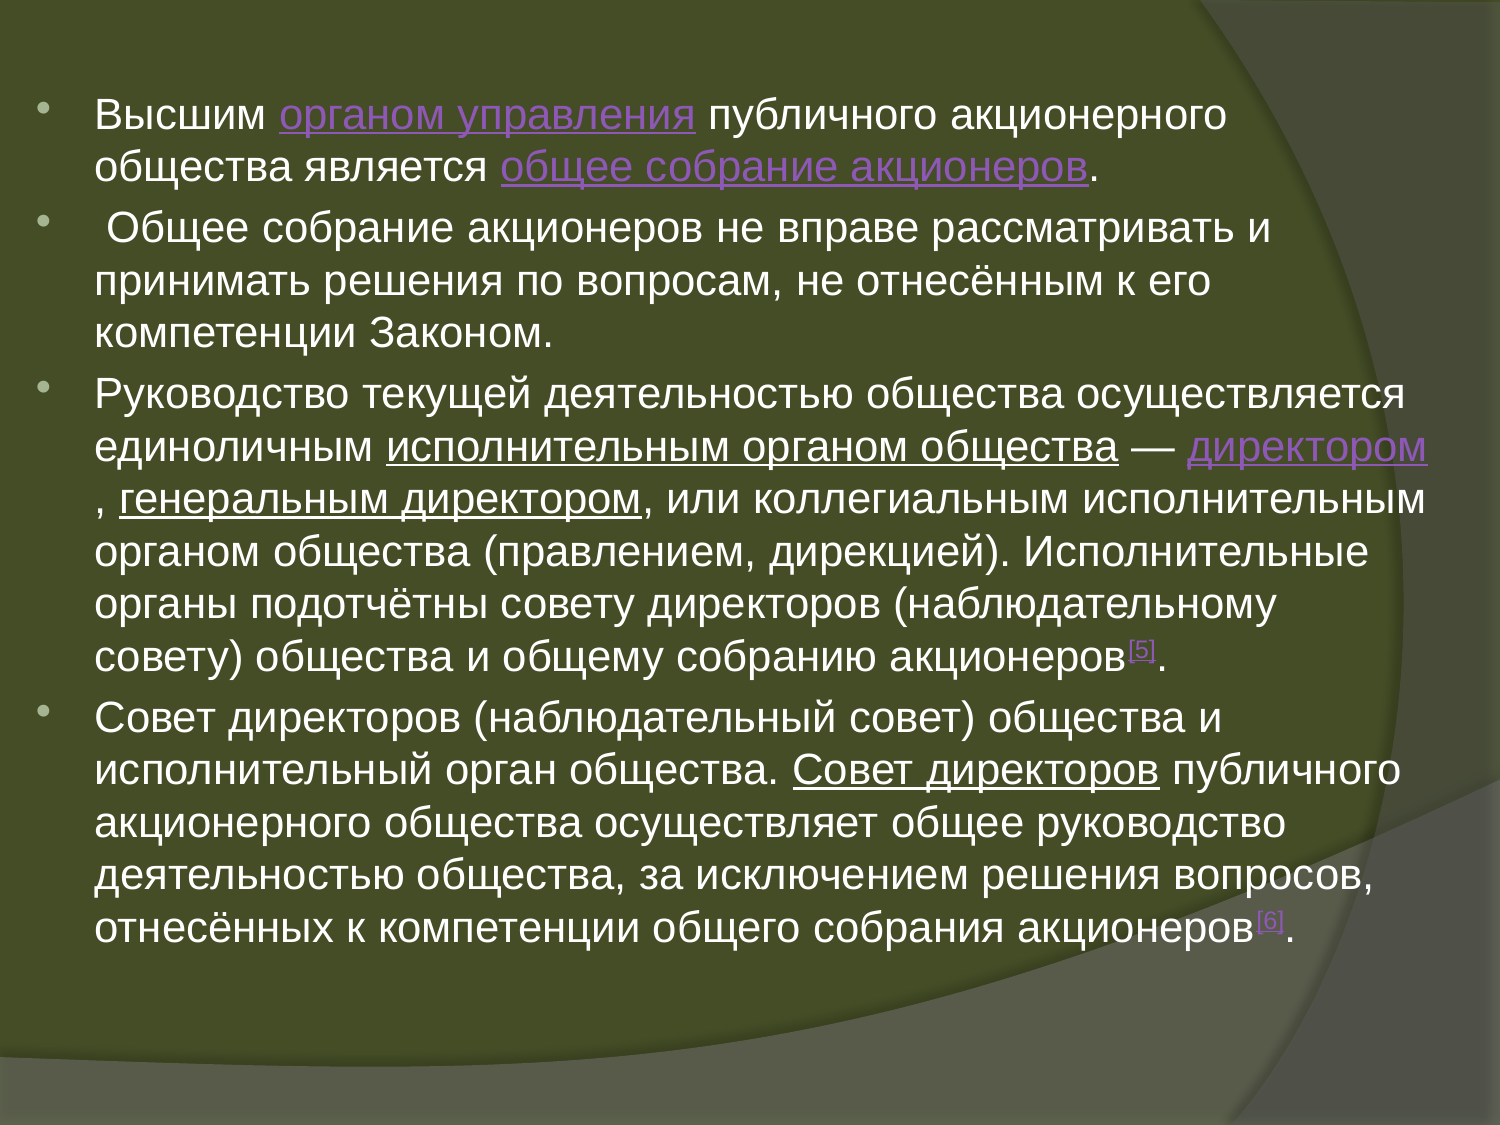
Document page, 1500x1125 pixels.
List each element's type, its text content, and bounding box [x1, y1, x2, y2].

list Высшим органом управления публичного акционерного общества является общее собрание акционеров. Общее собрание акционеров не вправе рассматривать и принимать решения по вопросам, не отнесённым к его компетенции Законом. Руководство текущей деятельностью общества осуществляется единоличным исполнительным органом общества — директором, генеральным директором, или коллегиальным исполнительным органом общества (правлением, дирекцией). Исполнительные органы подотчётны совету директоров (наблюдательному совету) общества и общему собранию акционеров[5]. Совет директоров (наблюдательный совет) общества и исполнительный орган общества. Совет директоров публичного акционерного общества осуществляет общее руководство деятельностью общества, за исключением решения вопросов, отнесённых к компетенции общего собрания акционеров[6]. [17, 78, 1447, 1005]
